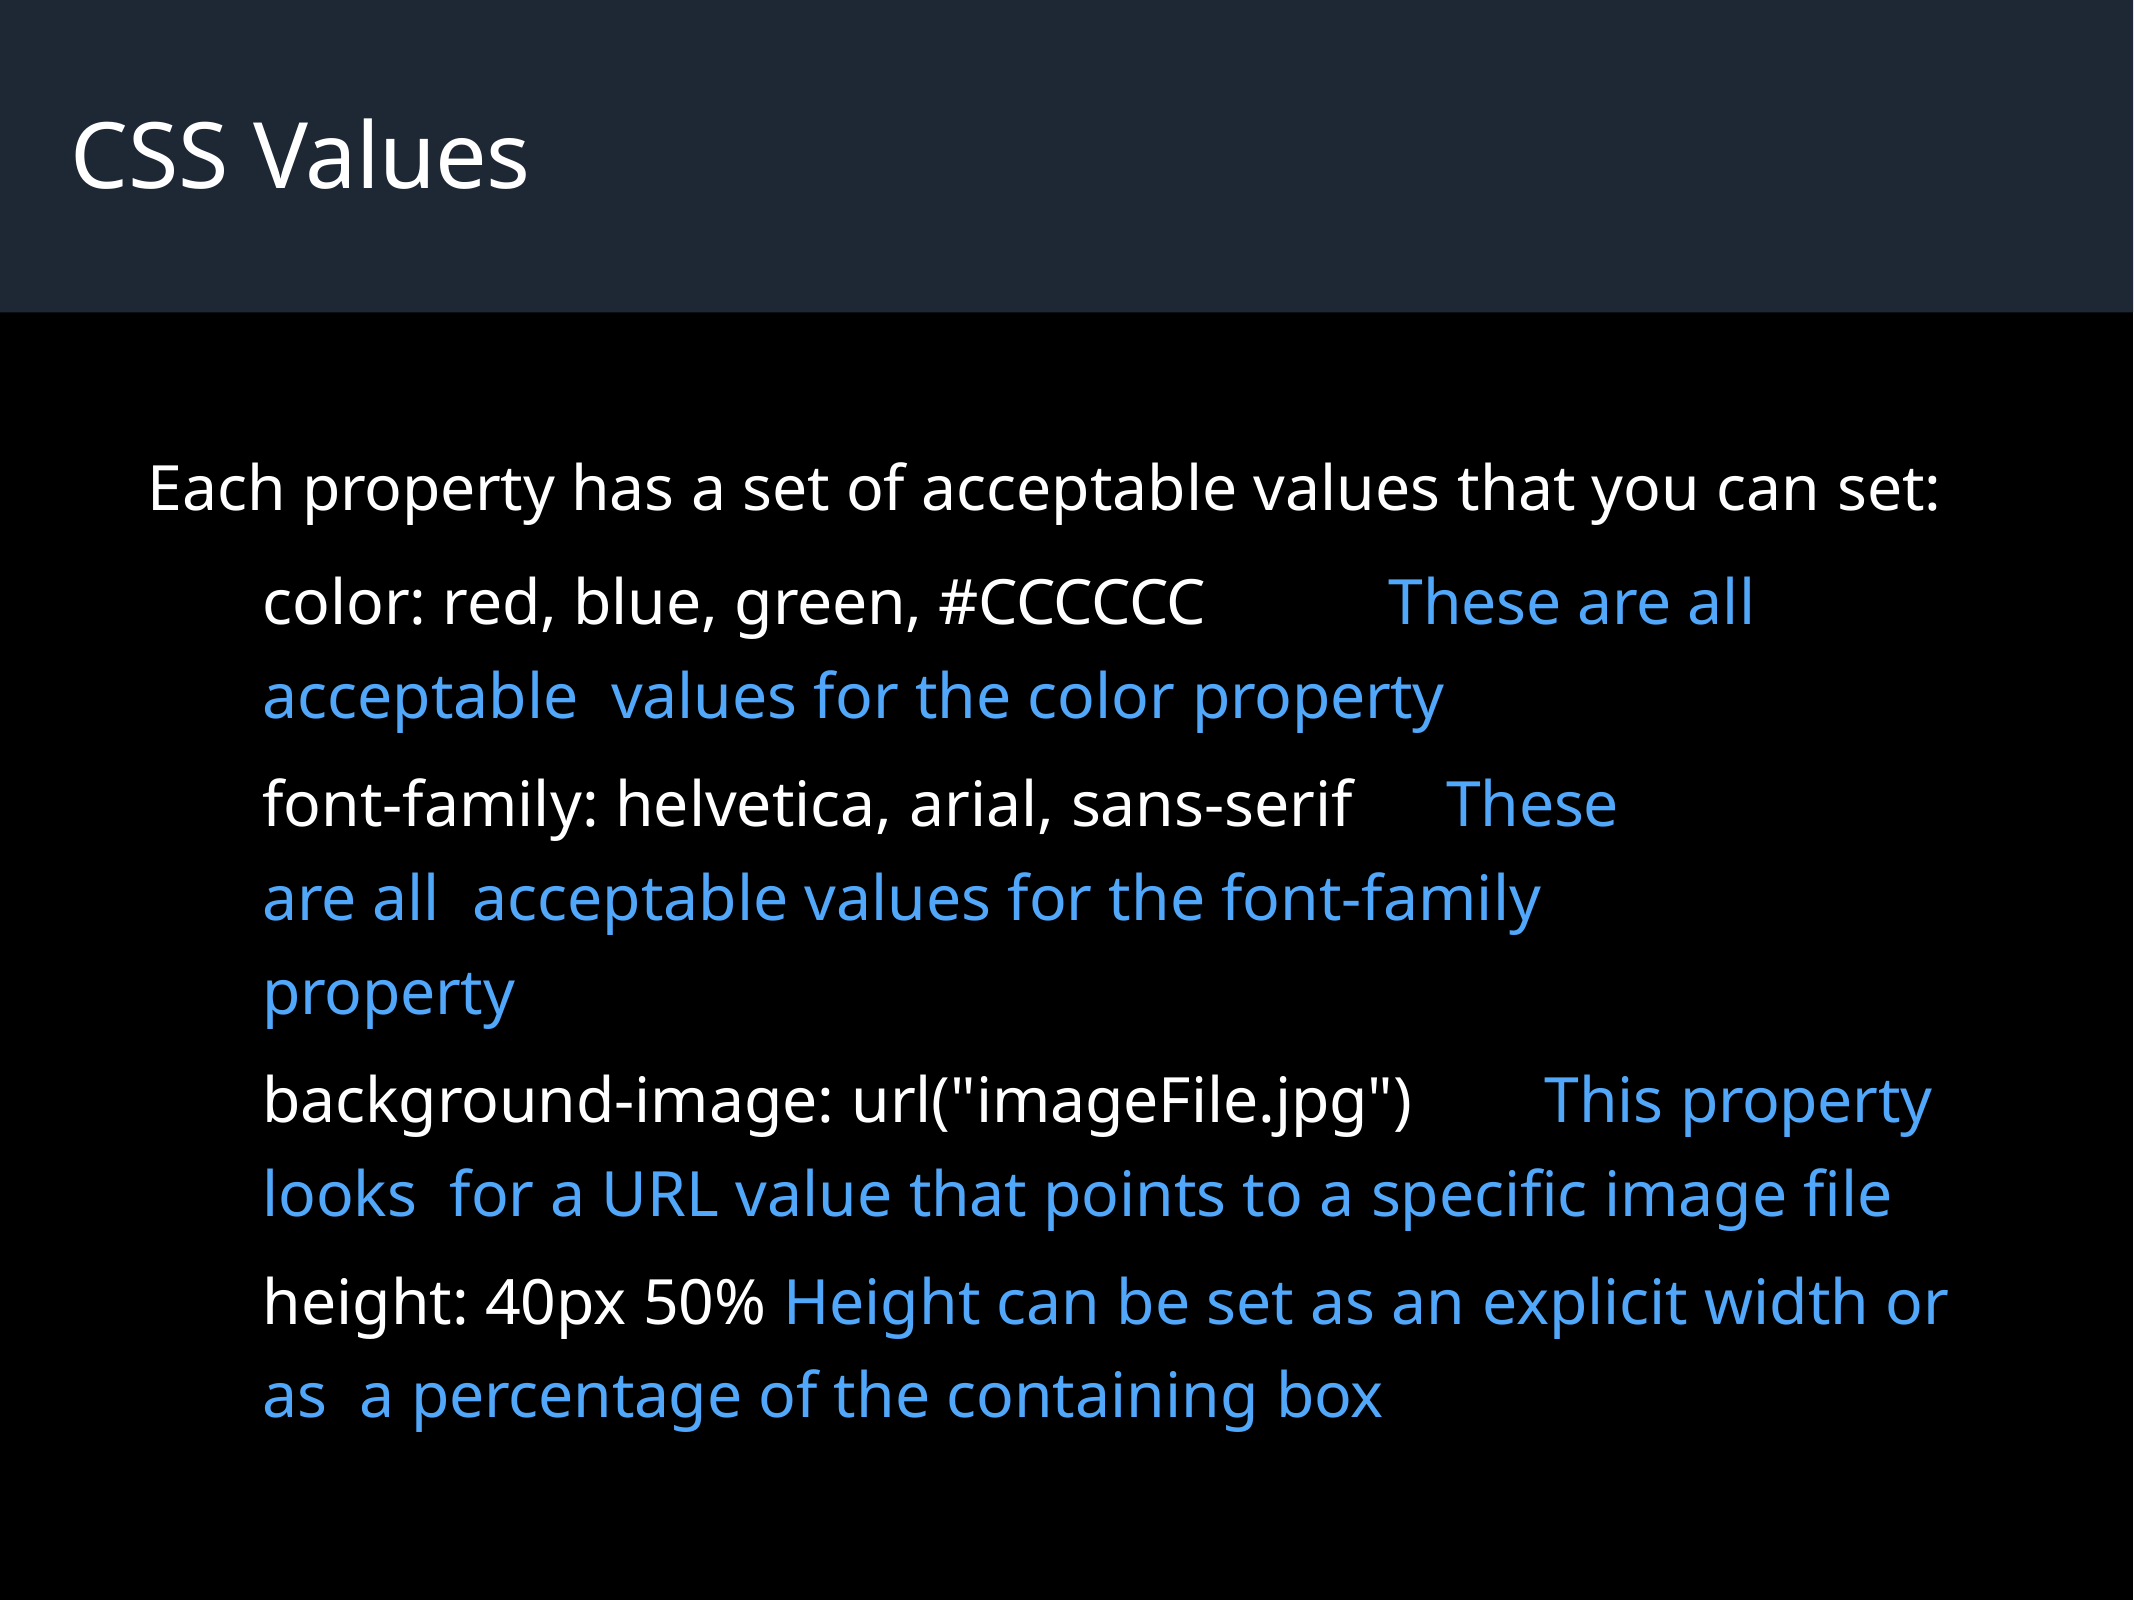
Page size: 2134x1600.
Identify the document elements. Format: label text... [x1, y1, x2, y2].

title CSS Values [68, 16, 630, 286]
text_box [0, 0, 2134, 313]
text_box Each property has a set of acceptable values that you can set: color: red, blue, green, #CCCCCC These are all acceptable values for the color property font-family: helvetica, arial, sans-serif These are all acceptable values for the font-family property background-image: url("imageFile.jpg") This property looks for a URL value that points to a specific image file height: 40px 50% Height can be set as an explicit width or as a percentage of the containing box [145, 406, 1988, 1431]
